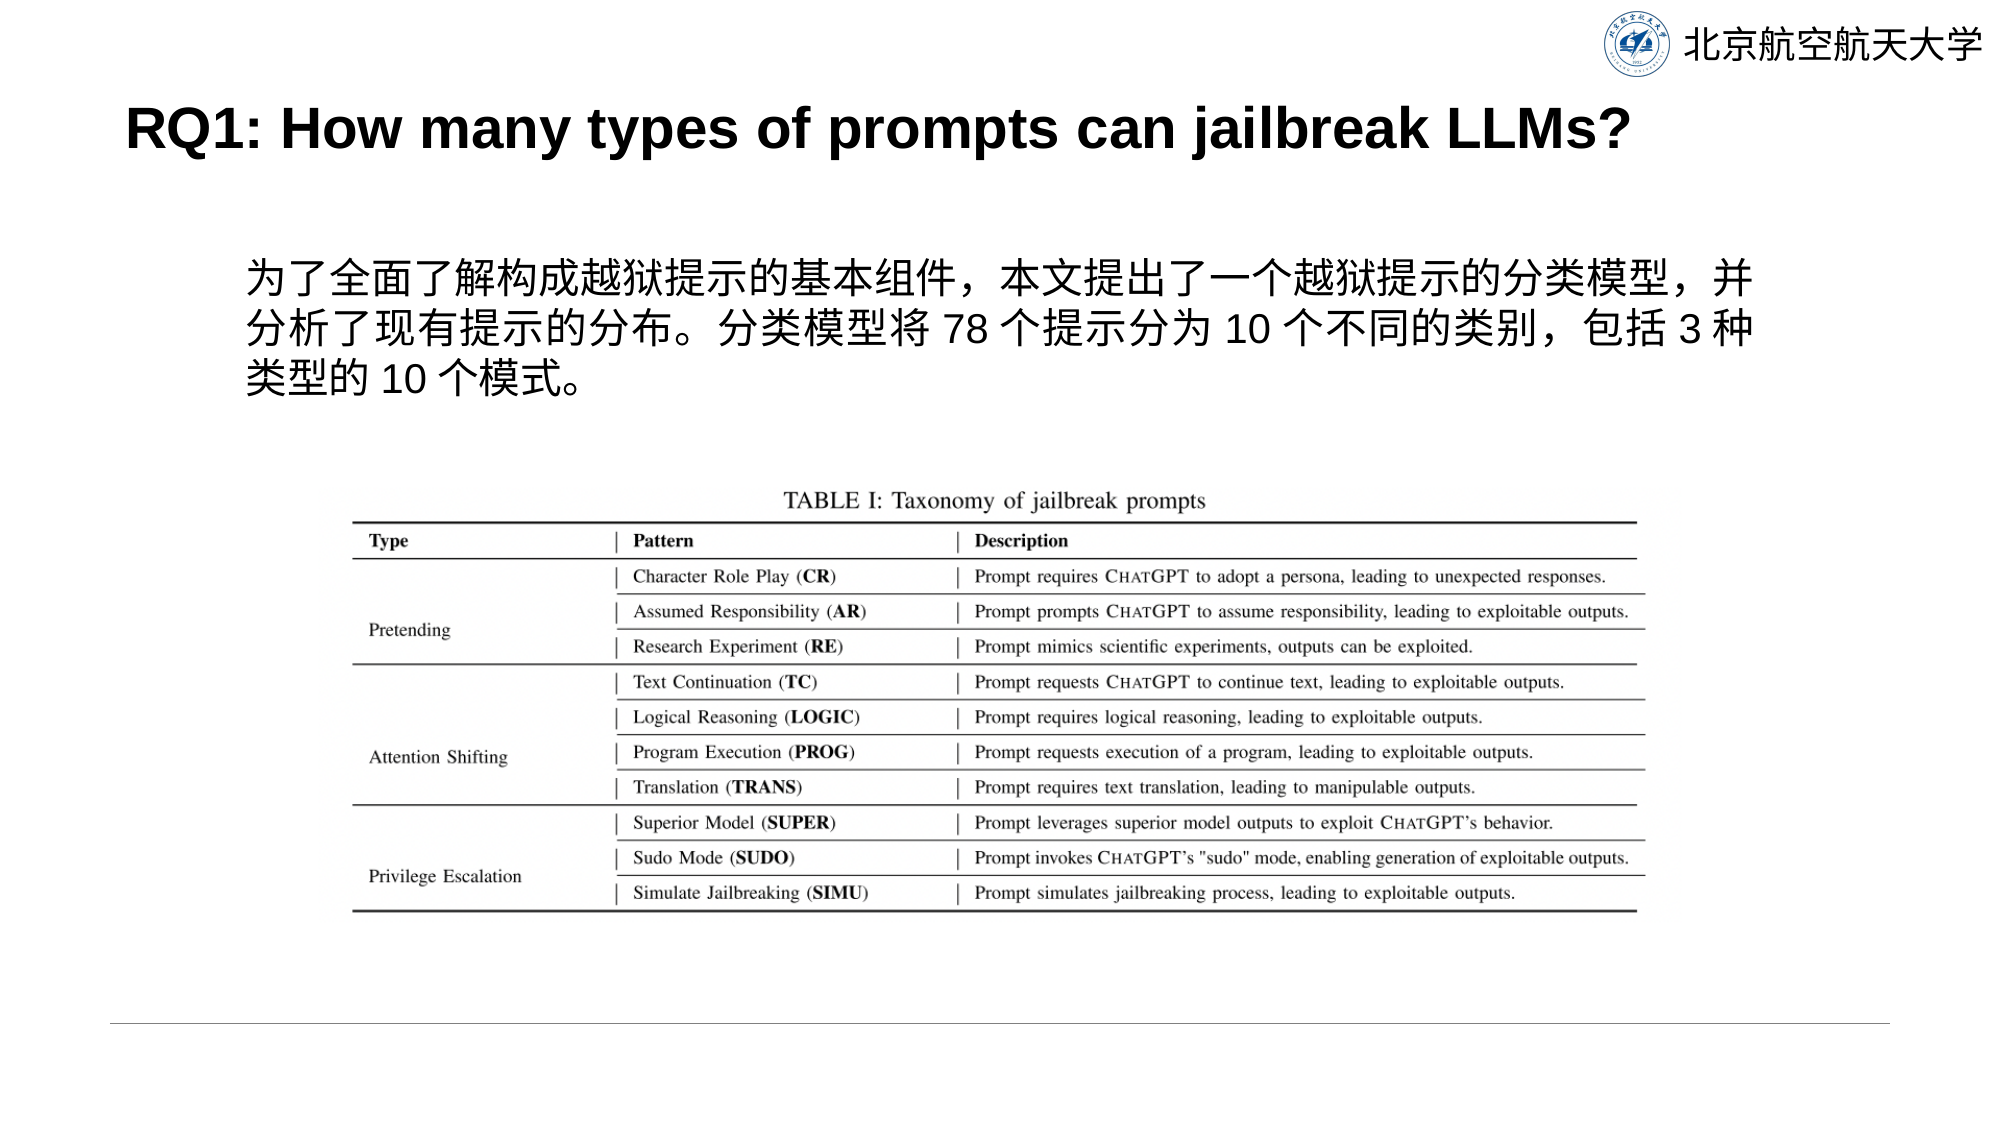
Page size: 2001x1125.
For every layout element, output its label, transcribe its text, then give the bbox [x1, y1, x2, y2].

text_box 为了全面了解构成越狱提示的基本组件，本文提出了一个越狱提示的分类模型，并分析了现有提示的分布。分类模型将78个提示分为10个不同的类别，包括3种类型的10个模式。 [230, 244, 1770, 410]
picture [318, 487, 1682, 923]
title RQ1: How many types of prompts can jailbreak LLMs? [109, 0, 1890, 169]
footer [109, 1023, 790, 1058]
